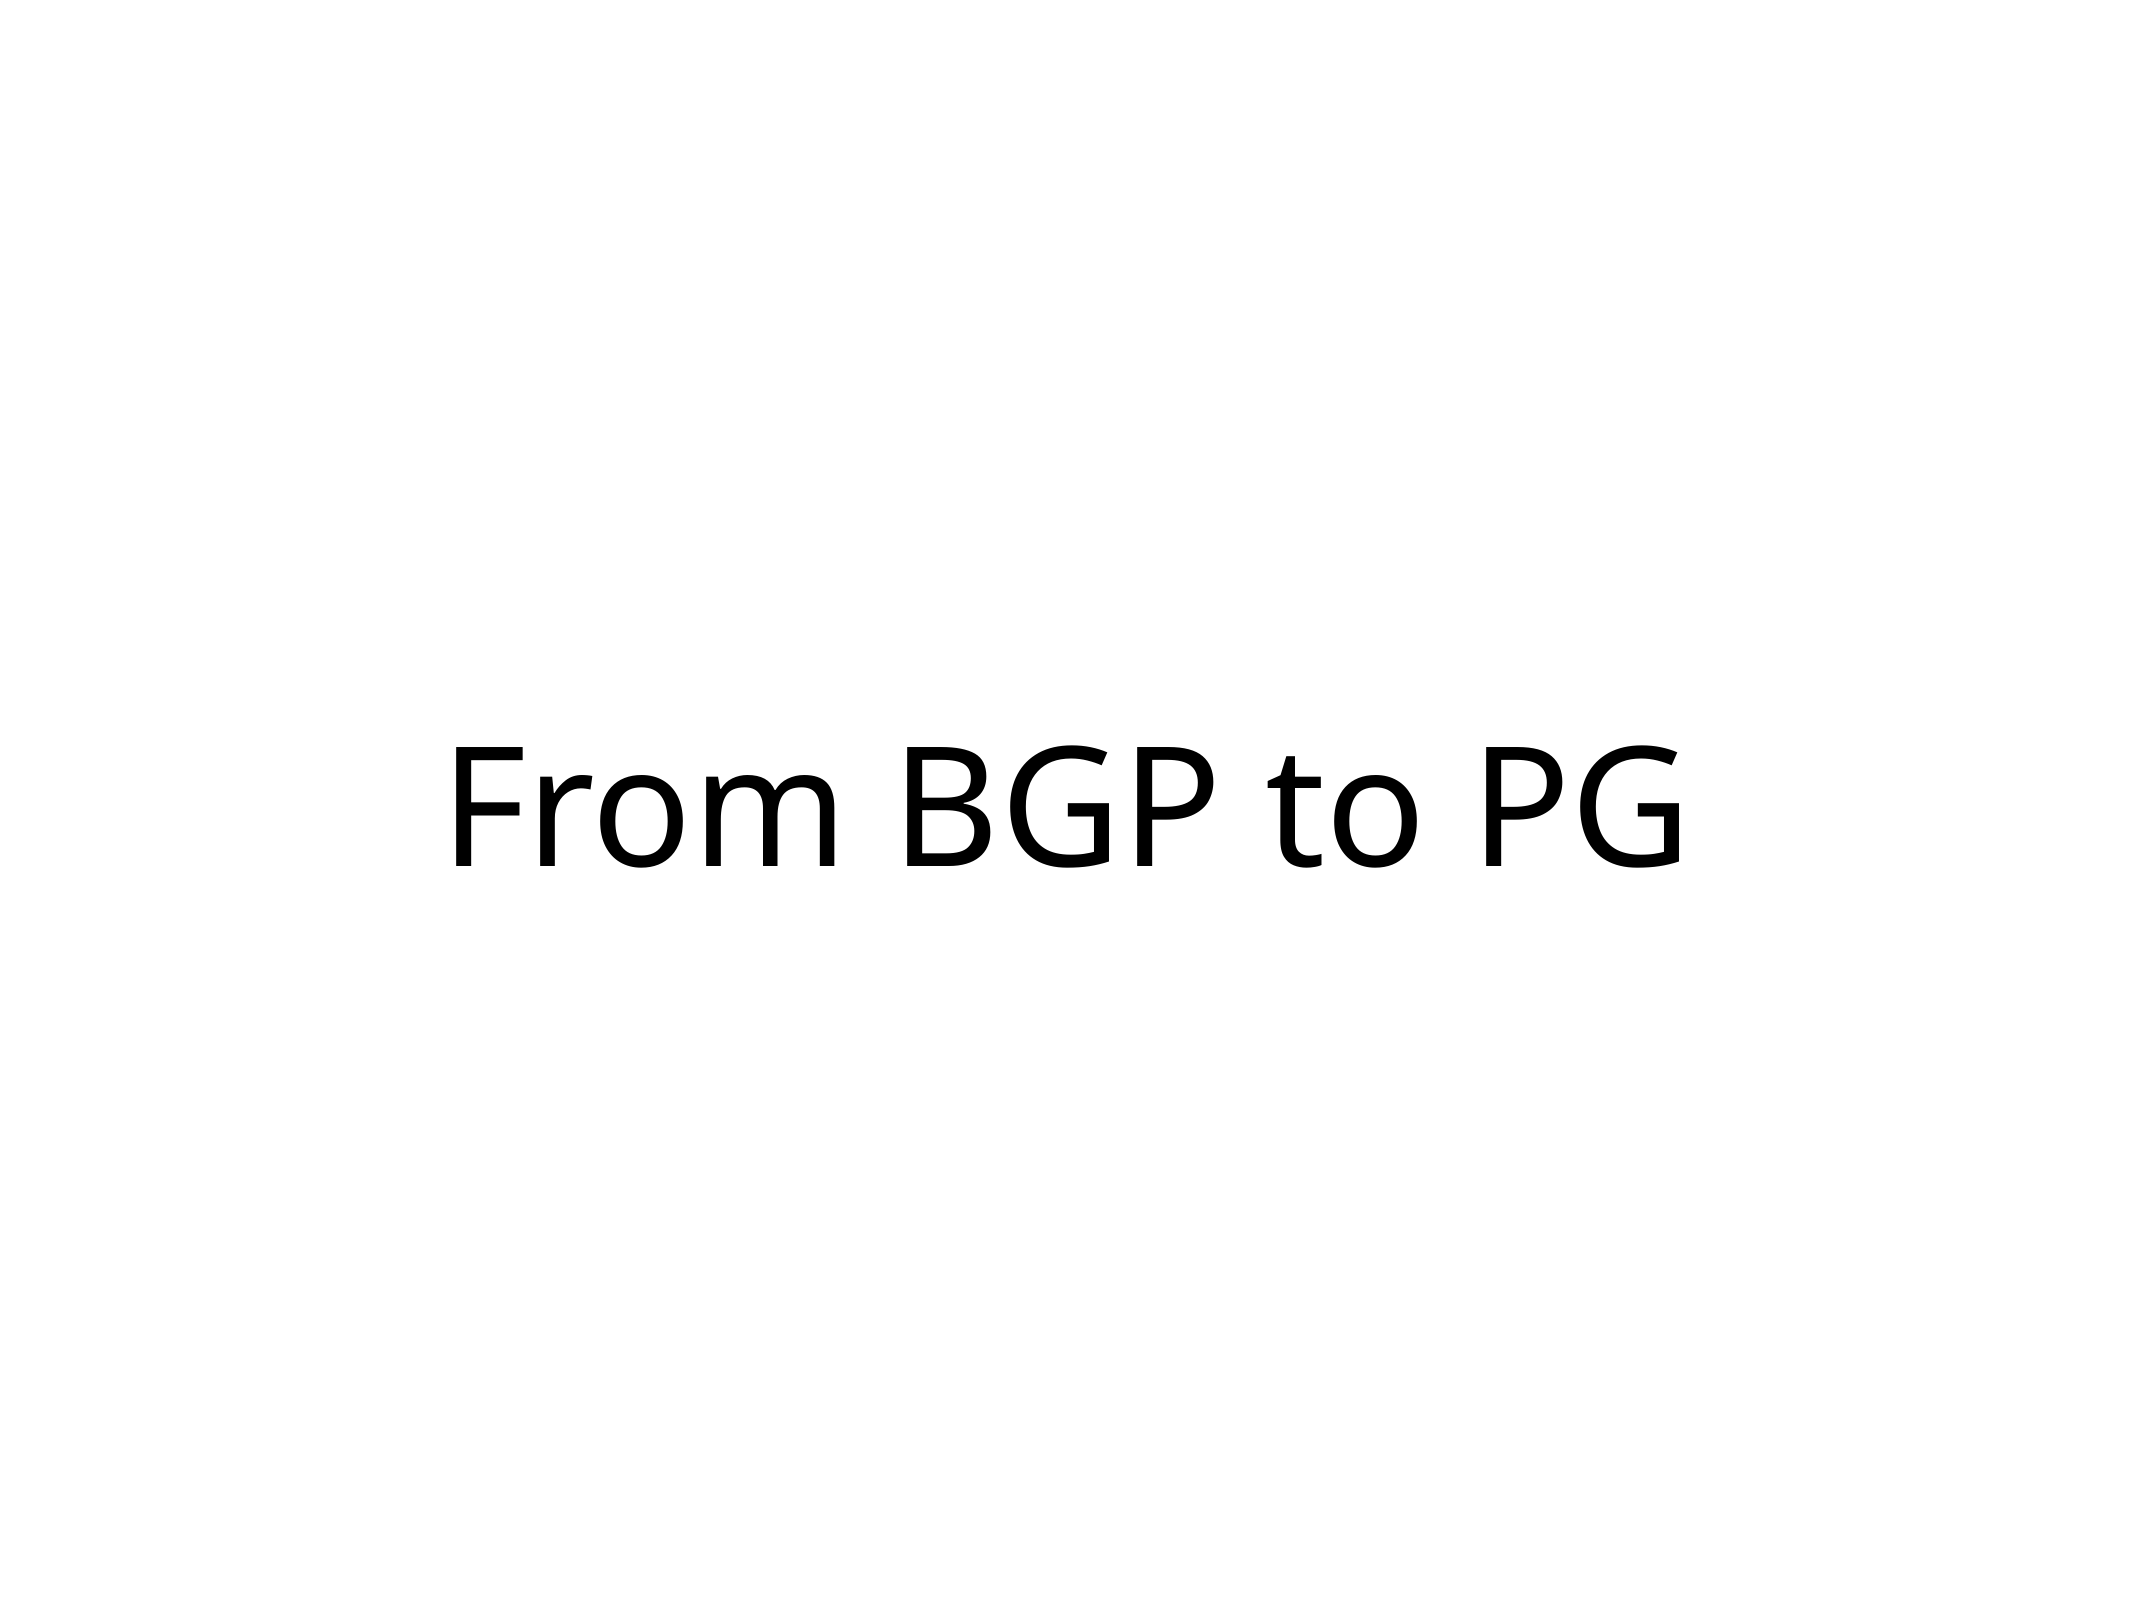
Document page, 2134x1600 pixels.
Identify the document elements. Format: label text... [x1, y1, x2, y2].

title From BGP to PG [155, 622, 1978, 978]
